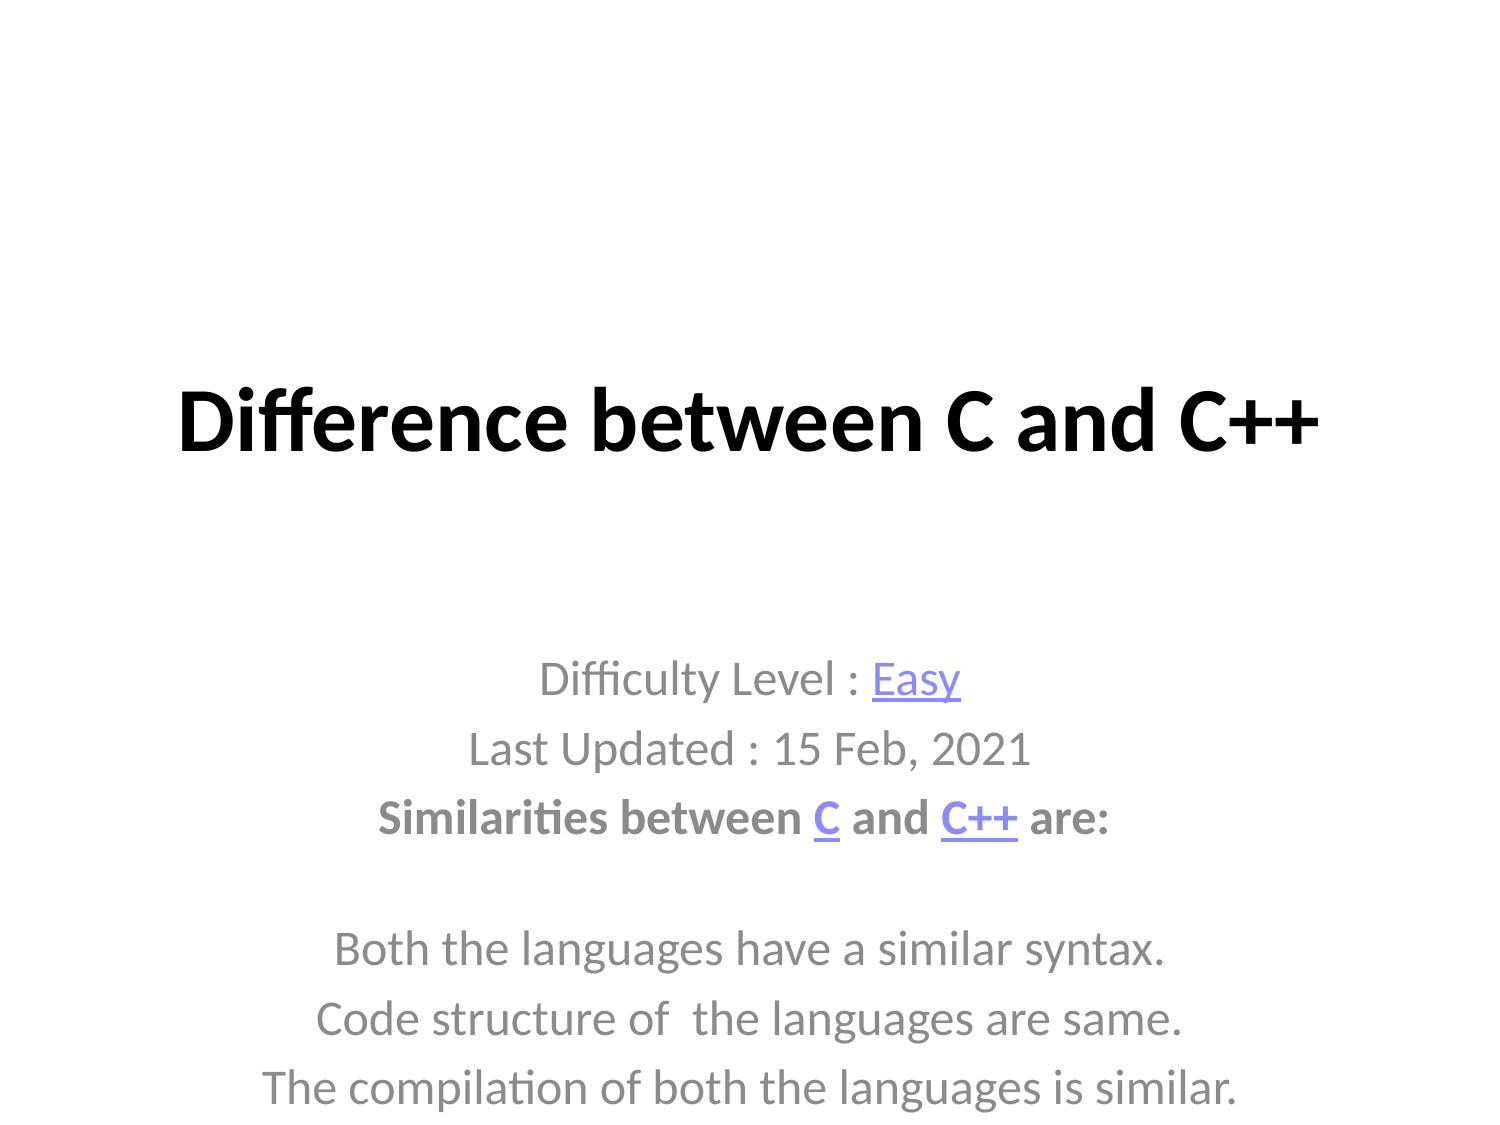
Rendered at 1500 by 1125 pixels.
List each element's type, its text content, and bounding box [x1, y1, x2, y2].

title Difference between C and C++ [112, 349, 1388, 591]
subtitle Difficulty Level : Easy Last Updated : 15 Feb, 2021 Similarities between C and C++ are: Both the languages have a similar syntax. Code structure of the languages are same. The compilation of both the languages is similar. They share the same basic syntax. Nearly all of C’s operators and keywords are also present in C++ and do the same thing. C++ has a slightly extended grammar than C, but the basic grammar is the same. Basic memory model of both is very close to the hardware. Same notions of stack, heap, file-scope and static variables are present in both the languages. [225, 637, 1275, 1125]
